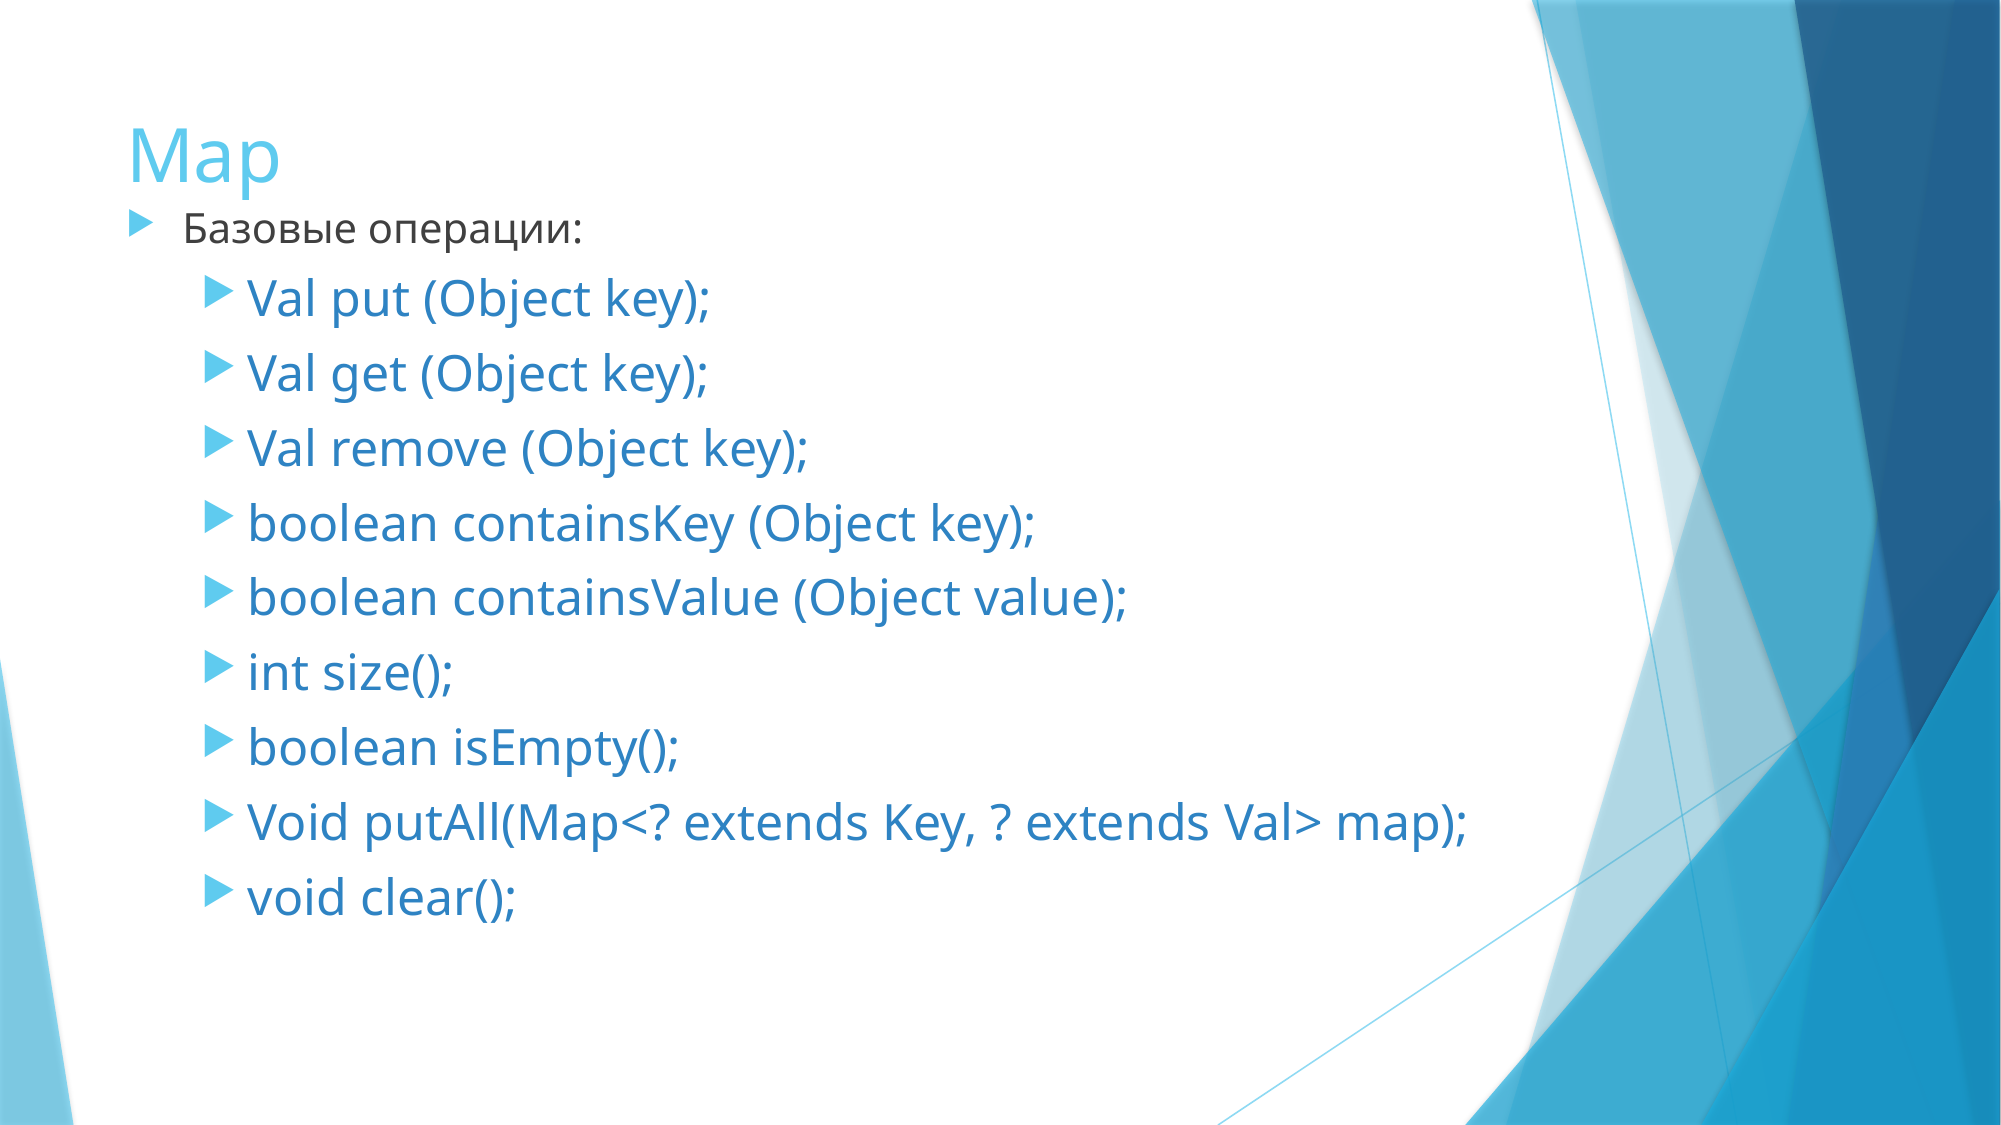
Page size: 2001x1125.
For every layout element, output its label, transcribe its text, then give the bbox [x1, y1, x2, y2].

list Базовые операции: Val put (Object key); Val get (Object key); Val remove (Object key); boolean containsKey (Object key); boolean containsValue (Object value); int size(); boolean isEmpty(); Void putAll(Map<? extends Key, ? extends Val> map); void clear(); [111, 200, 1595, 992]
title Map [111, 99, 1522, 200]
